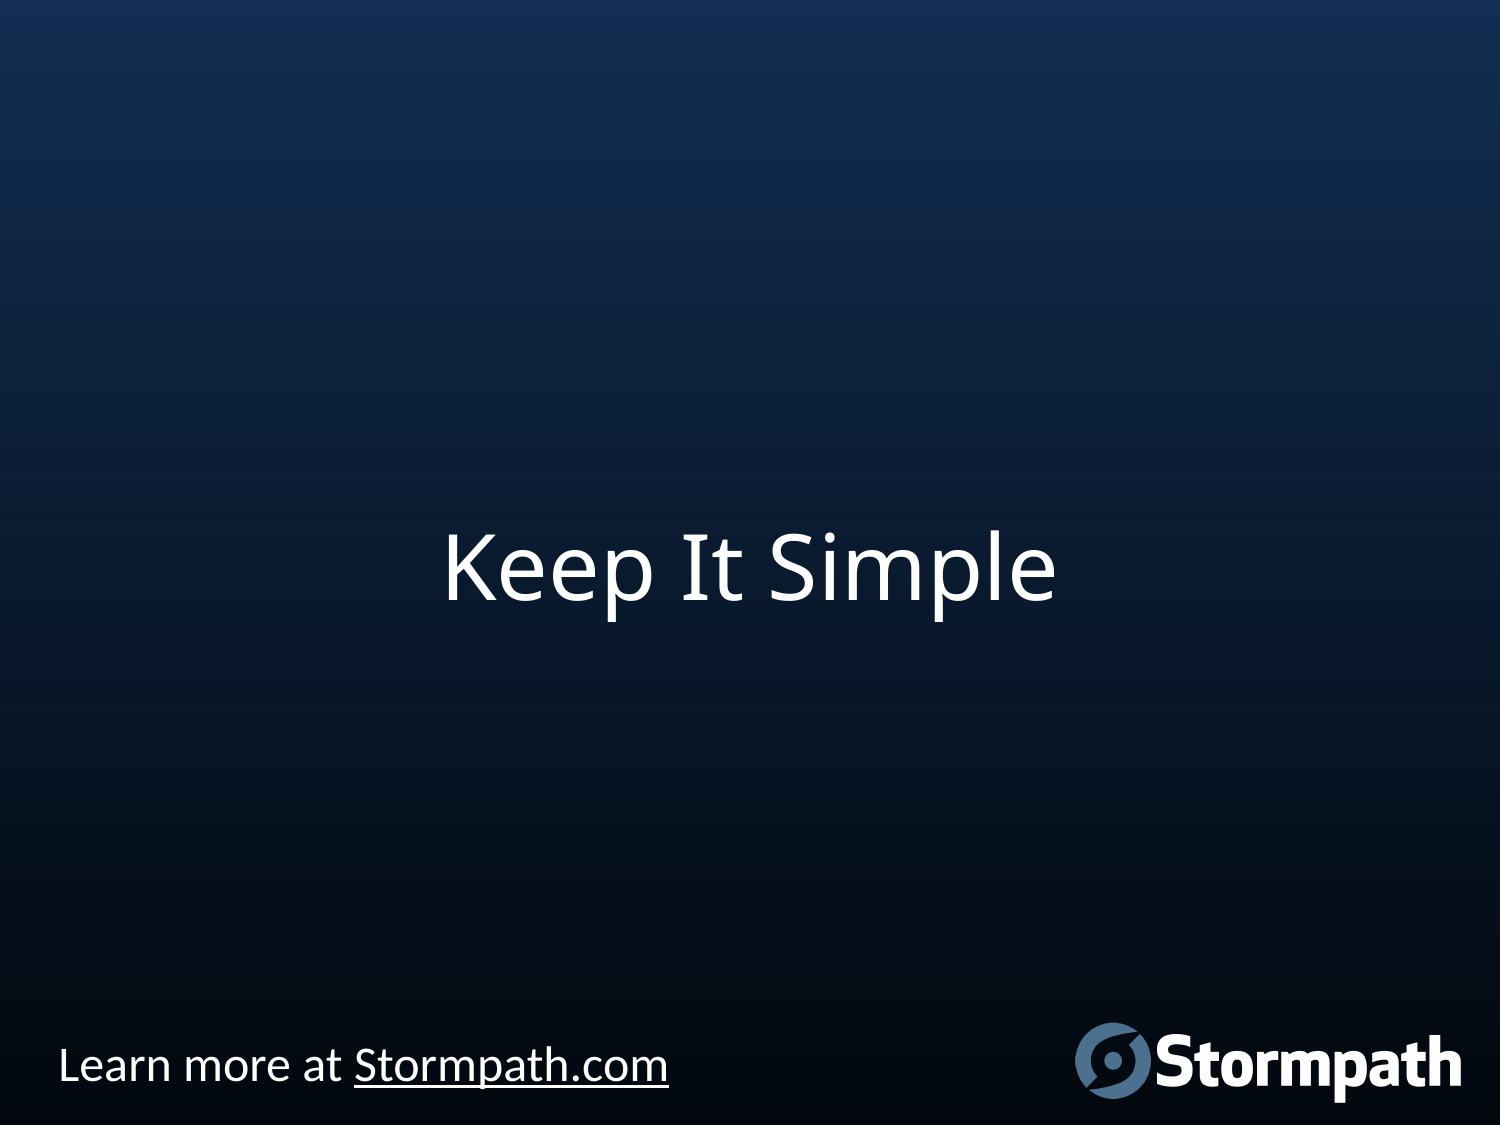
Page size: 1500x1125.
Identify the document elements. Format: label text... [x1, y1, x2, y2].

text_box Learn more at Stormpath.com [43, 1024, 685, 1100]
picture [1074, 1022, 1500, 1105]
title Keep It Simple [75, 469, 1425, 658]
